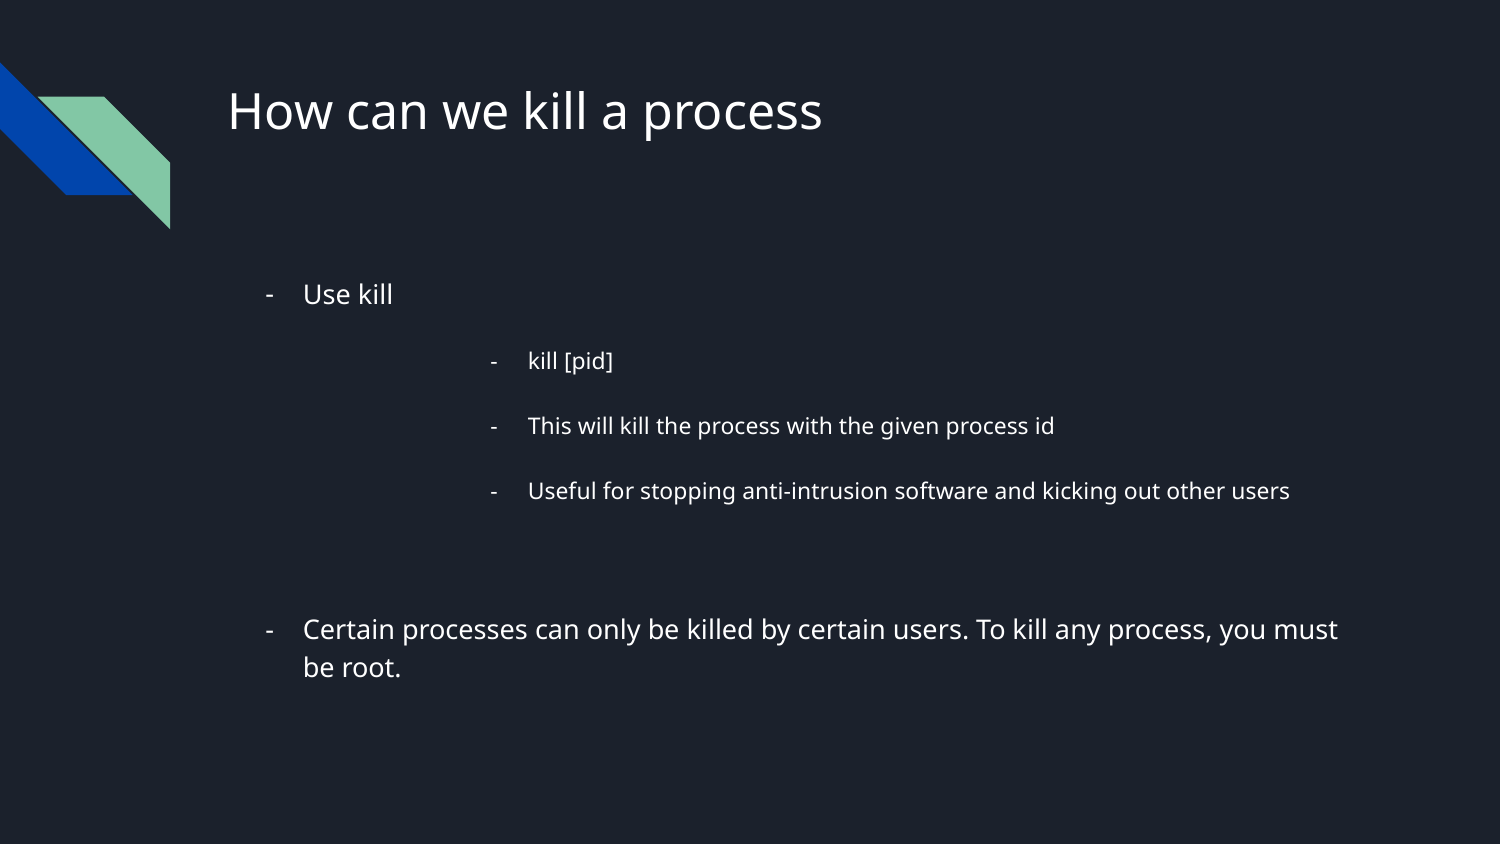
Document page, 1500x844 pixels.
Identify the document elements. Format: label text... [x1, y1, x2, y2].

title How can we kill a process [212, 64, 1368, 215]
list Use kill kill [pid] This will kill the process with the given process id Useful for stopping anti-intrusion software and kicking out other users Certain processes can only be killed by certain users. To kill any process, you must be root. [212, 257, 1368, 735]
